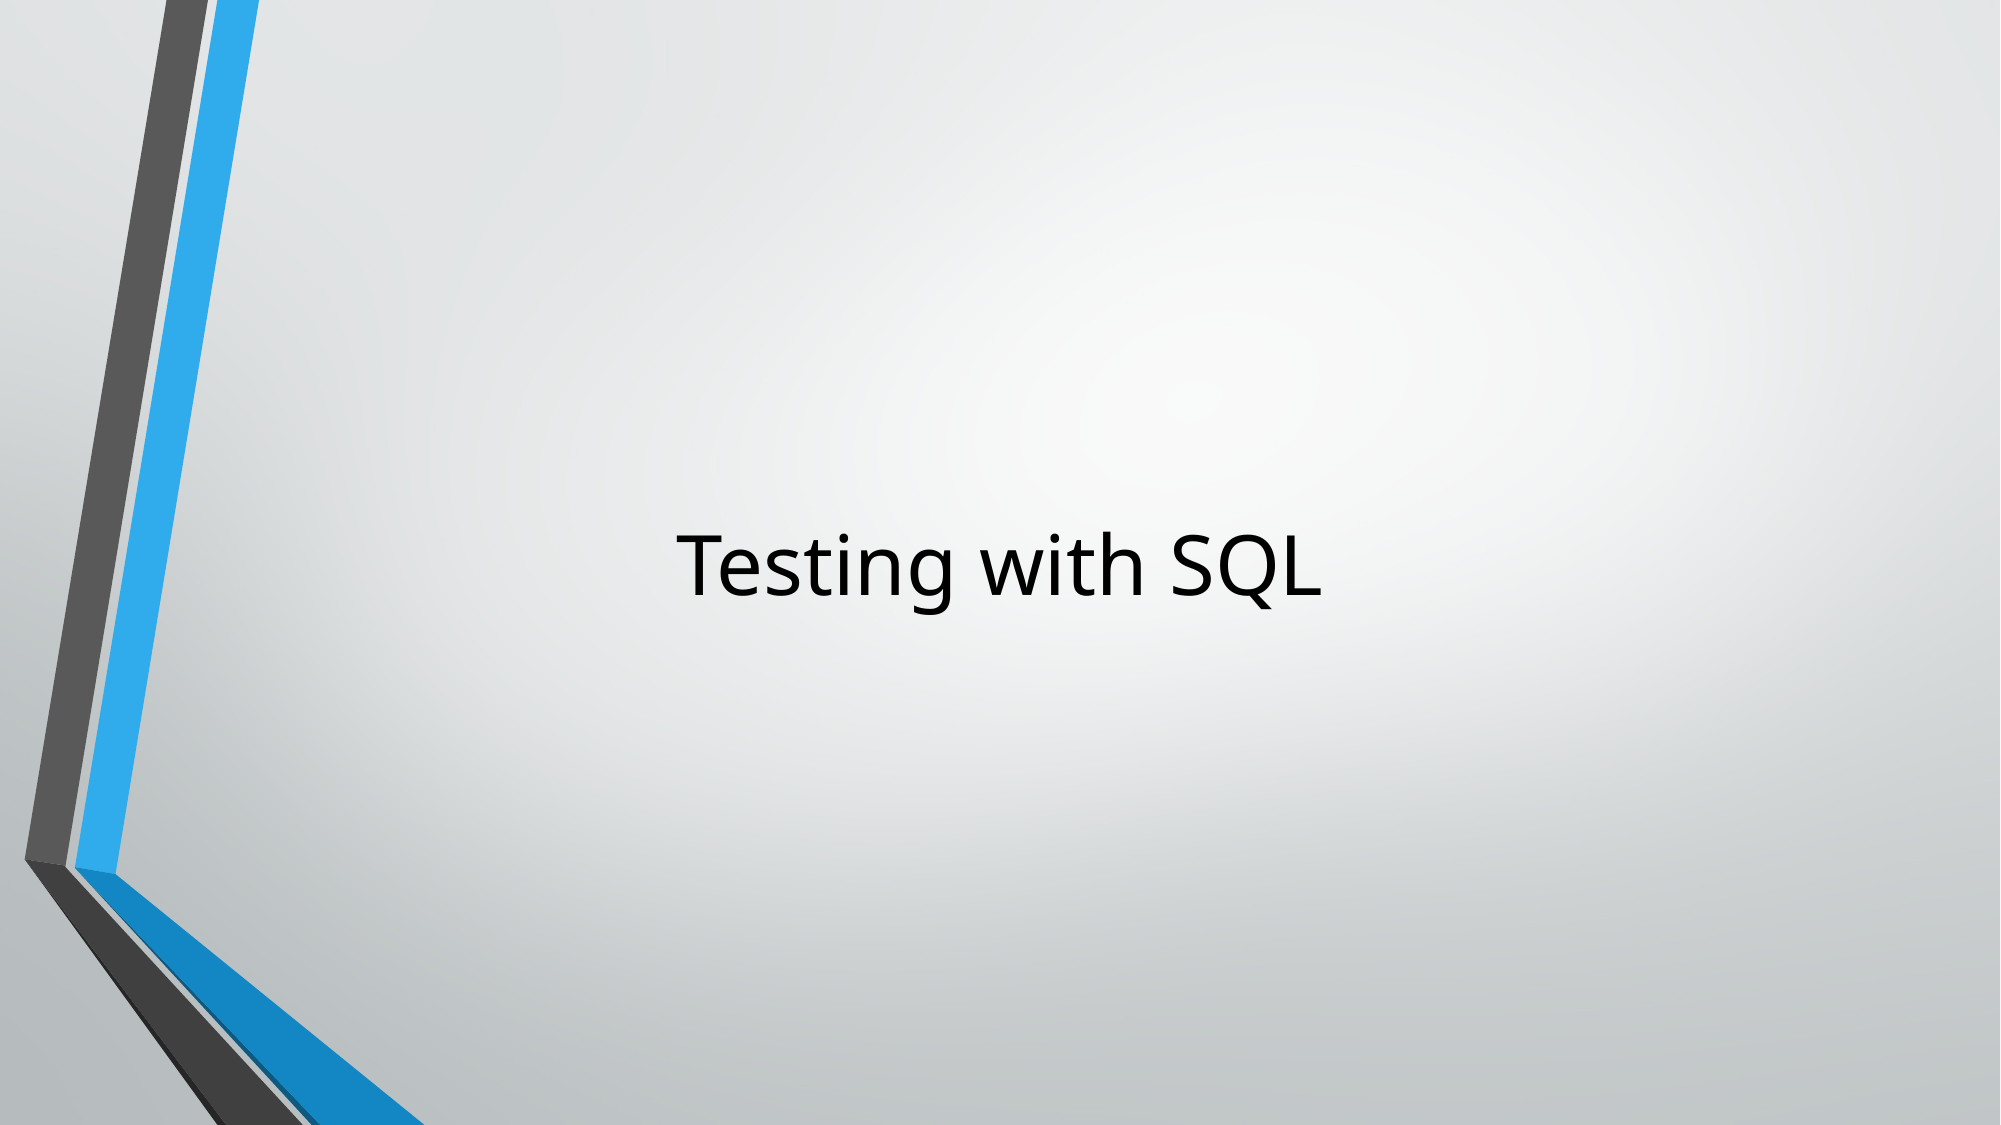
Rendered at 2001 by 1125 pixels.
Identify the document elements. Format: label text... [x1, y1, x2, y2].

title Testing with SQL [178, 418, 1822, 707]
